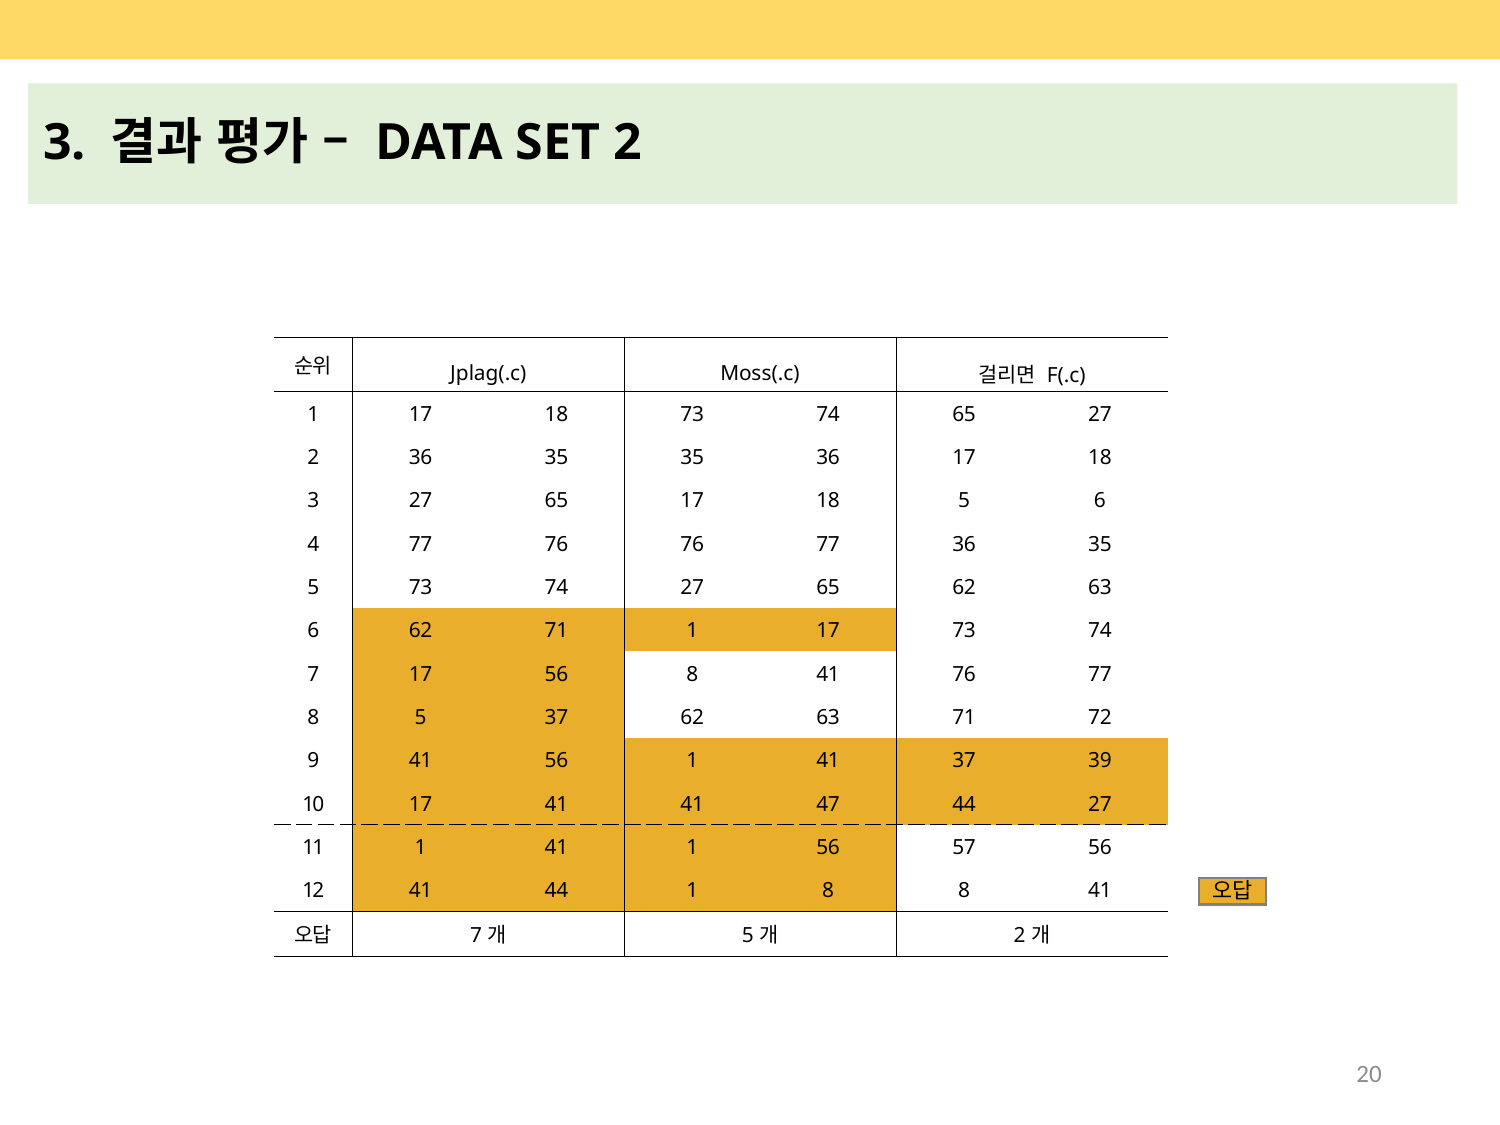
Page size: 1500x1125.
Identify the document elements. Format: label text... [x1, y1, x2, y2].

table_cell 1 [625, 825, 760, 868]
table_cell 63 [760, 695, 896, 738]
table_cell 65 [897, 392, 1032, 435]
table_cell 41 [625, 781, 760, 825]
table_header Moss(.c) [625, 338, 896, 391]
table_cell 41 [353, 868, 488, 911]
table_cell 27 [1032, 392, 1168, 435]
table_cell 7 [274, 651, 352, 695]
table_cell 17 [897, 435, 1032, 478]
table_cell 36 [897, 521, 1032, 565]
table_cell 65 [488, 478, 624, 521]
table_cell 44 [488, 868, 624, 911]
table_cell 2개 [897, 912, 1168, 956]
table_cell 62 [353, 608, 488, 651]
table_cell 8 [274, 695, 352, 738]
table_cell 3 [274, 478, 352, 521]
table_cell 11 [274, 825, 352, 868]
table_cell 36 [353, 435, 488, 478]
table_cell 56 [1032, 825, 1168, 868]
table_cell 17 [760, 608, 896, 651]
table_cell 36 [760, 435, 896, 478]
table_cell 6 [274, 608, 352, 651]
table_cell 74 [488, 565, 624, 608]
table_cell 5 [897, 478, 1032, 521]
table_cell 27 [353, 478, 488, 521]
table_cell 18 [488, 392, 624, 435]
text_box [0, 0, 1500, 61]
table_cell 41 [488, 825, 624, 868]
table_cell 39 [1032, 738, 1168, 781]
table_cell 41 [1032, 868, 1168, 911]
table_cell 76 [488, 521, 624, 565]
table_cell 37 [897, 738, 1032, 781]
table_cell 56 [488, 651, 624, 695]
table_cell 72 [1032, 695, 1168, 738]
table_cell 5 [353, 695, 488, 738]
table_cell 62 [625, 695, 760, 738]
table_cell 77 [760, 521, 896, 565]
table_cell 77 [353, 521, 488, 565]
table_cell 6 [1032, 478, 1168, 521]
table_cell 17 [353, 392, 488, 435]
table_cell 35 [625, 435, 760, 478]
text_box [1186, 865, 1279, 918]
table_cell 18 [1032, 435, 1168, 478]
table_cell 74 [1032, 608, 1168, 651]
table_cell 73 [625, 392, 760, 435]
table_cell 56 [488, 738, 624, 781]
table_cell 1 [274, 392, 352, 435]
text_box 3. 결과 평가 – DATA SET 2 [28, 83, 1458, 204]
table_header 걸리면 F(.c) [897, 338, 1168, 391]
table_cell 41 [760, 738, 896, 781]
table_cell 73 [897, 608, 1032, 651]
table_cell 41 [760, 651, 896, 695]
table_cell 74 [760, 392, 896, 435]
table_cell 65 [760, 565, 896, 608]
table_cell 71 [897, 695, 1032, 738]
table_cell 18 [760, 478, 896, 521]
table_cell 76 [625, 521, 760, 565]
table_cell 10 [274, 781, 352, 825]
table_cell 오답 [274, 912, 352, 956]
table_cell 17 [353, 781, 488, 825]
table_cell 37 [488, 695, 624, 738]
table_cell 5 [274, 565, 352, 608]
table_cell 9 [274, 738, 352, 781]
table_cell 35 [488, 435, 624, 478]
table_cell 2 [274, 435, 352, 478]
table_cell 47 [760, 781, 896, 825]
table_cell 8 [625, 651, 760, 695]
table_cell 62 [897, 565, 1032, 608]
table_cell 17 [353, 651, 488, 695]
slide_number 20 [1059, 1042, 1397, 1103]
table_cell 4 [274, 521, 352, 565]
table_cell 1 [625, 608, 760, 651]
table_cell 7개 [353, 912, 624, 956]
table_cell 5개 [625, 912, 896, 956]
table_cell 63 [1032, 565, 1168, 608]
table_cell 41 [488, 781, 624, 825]
table_cell 35 [1032, 521, 1168, 565]
table_cell 77 [1032, 651, 1168, 695]
table_cell 57 [897, 825, 1032, 868]
table_header 순위 [274, 338, 352, 391]
table_cell 17 [625, 478, 760, 521]
table_cell 1 [625, 738, 760, 781]
table_cell 71 [488, 608, 624, 651]
table_header Jplag(.c) [353, 338, 624, 391]
table_cell 27 [625, 565, 760, 608]
table_cell 41 [353, 738, 488, 781]
table_cell 73 [353, 565, 488, 608]
table_cell 76 [897, 651, 1032, 695]
table_cell 8 [760, 868, 896, 911]
table_cell 12 [274, 868, 352, 911]
table_cell 44 [897, 781, 1032, 825]
table_cell 1 [353, 825, 488, 868]
table_cell 27 [1032, 781, 1168, 825]
table_cell 8 [897, 868, 1032, 911]
table_cell 1 [625, 868, 760, 911]
